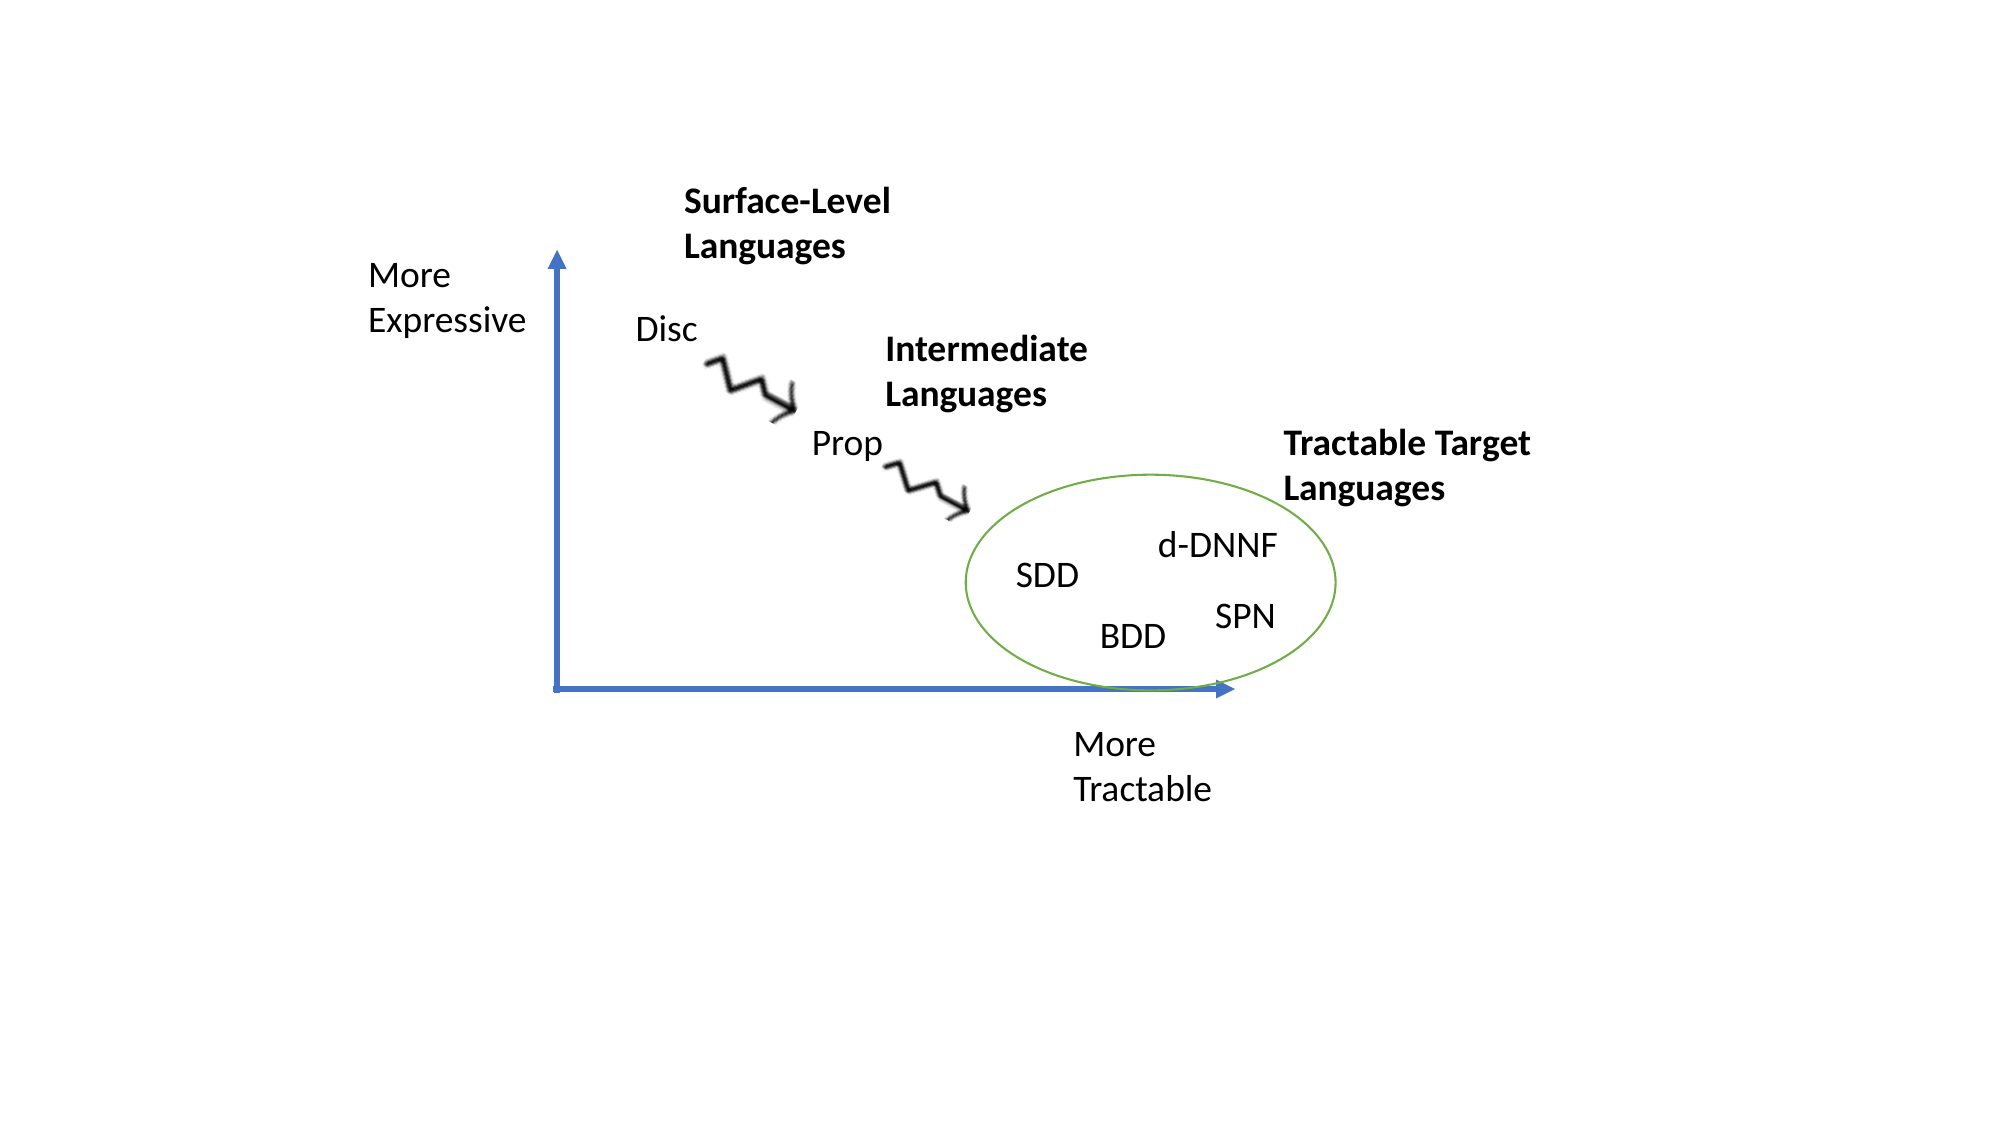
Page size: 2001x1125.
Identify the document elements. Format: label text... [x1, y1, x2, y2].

text_box SPN [1200, 583, 1298, 644]
text_box More Tractable [1058, 711, 1230, 816]
text_box Intermediate Languages [870, 316, 1104, 422]
text_box Tractable Target Languages [1268, 410, 1547, 516]
text_box [964, 473, 1337, 689]
picture [696, 360, 804, 408]
text_box Prop [797, 410, 900, 471]
text_box More Expressive [353, 242, 544, 348]
picture [875, 466, 977, 507]
text_box Disc [620, 296, 714, 356]
text_box Surface-Level Languages [669, 169, 907, 274]
